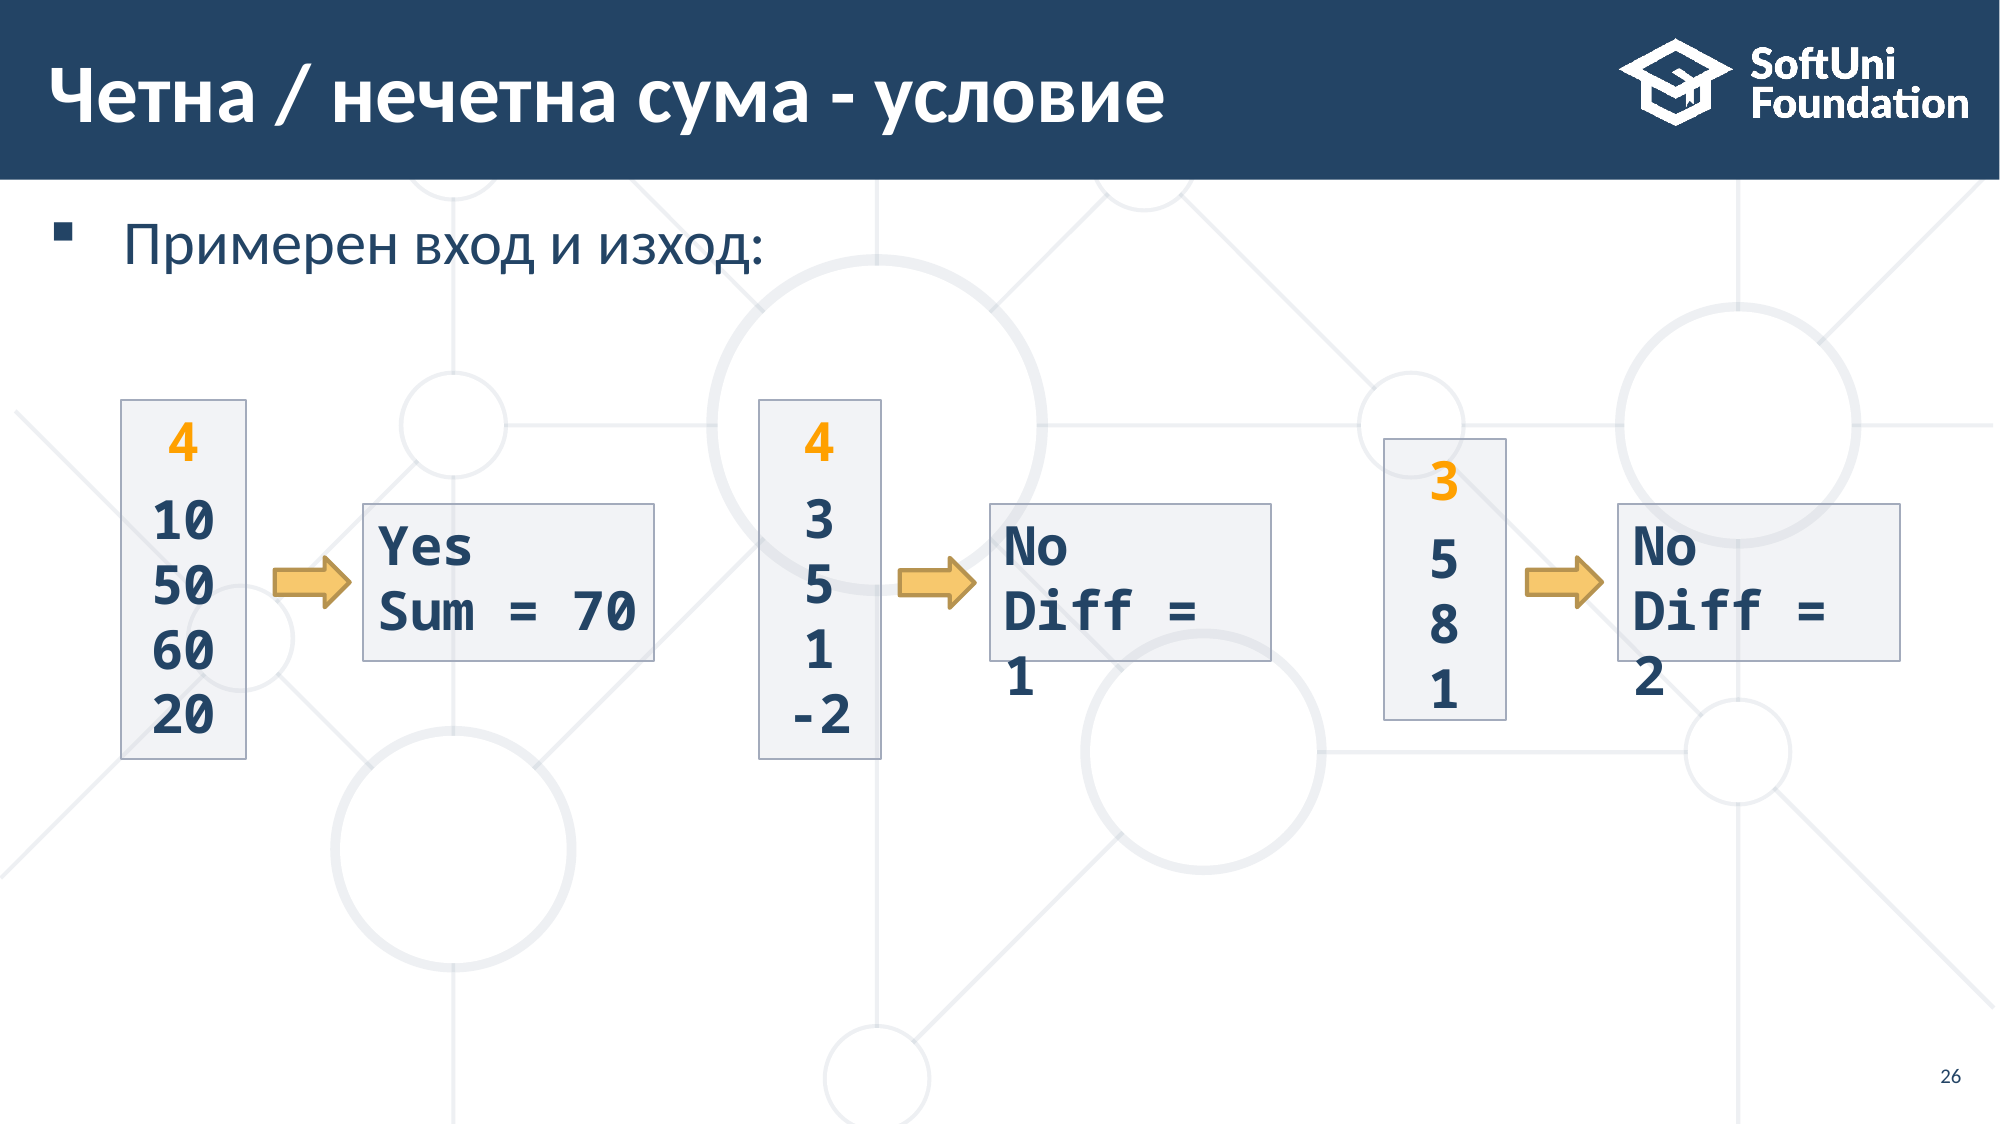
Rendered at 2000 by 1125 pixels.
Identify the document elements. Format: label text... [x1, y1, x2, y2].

text_box [272, 555, 352, 610]
picture [1618, 38, 1968, 126]
text_box 4 3 5 1 -2 [758, 399, 881, 760]
text_box [1524, 555, 1605, 610]
text_box Yes Sum = 70 [362, 503, 655, 661]
slide_number 26 [1896, 1049, 1968, 1101]
text_box [897, 555, 977, 610]
text_box 3 5 8 1 [1383, 439, 1506, 720]
text_box No Diff = 1 [989, 503, 1272, 661]
title Четна / нечетна сума - условие [31, 16, 1591, 162]
list Примерен вход и изход: [31, 196, 1970, 1050]
text_box No Diff = 2 [1618, 503, 1900, 661]
text_box 4 10 50 60 20 [121, 400, 247, 759]
